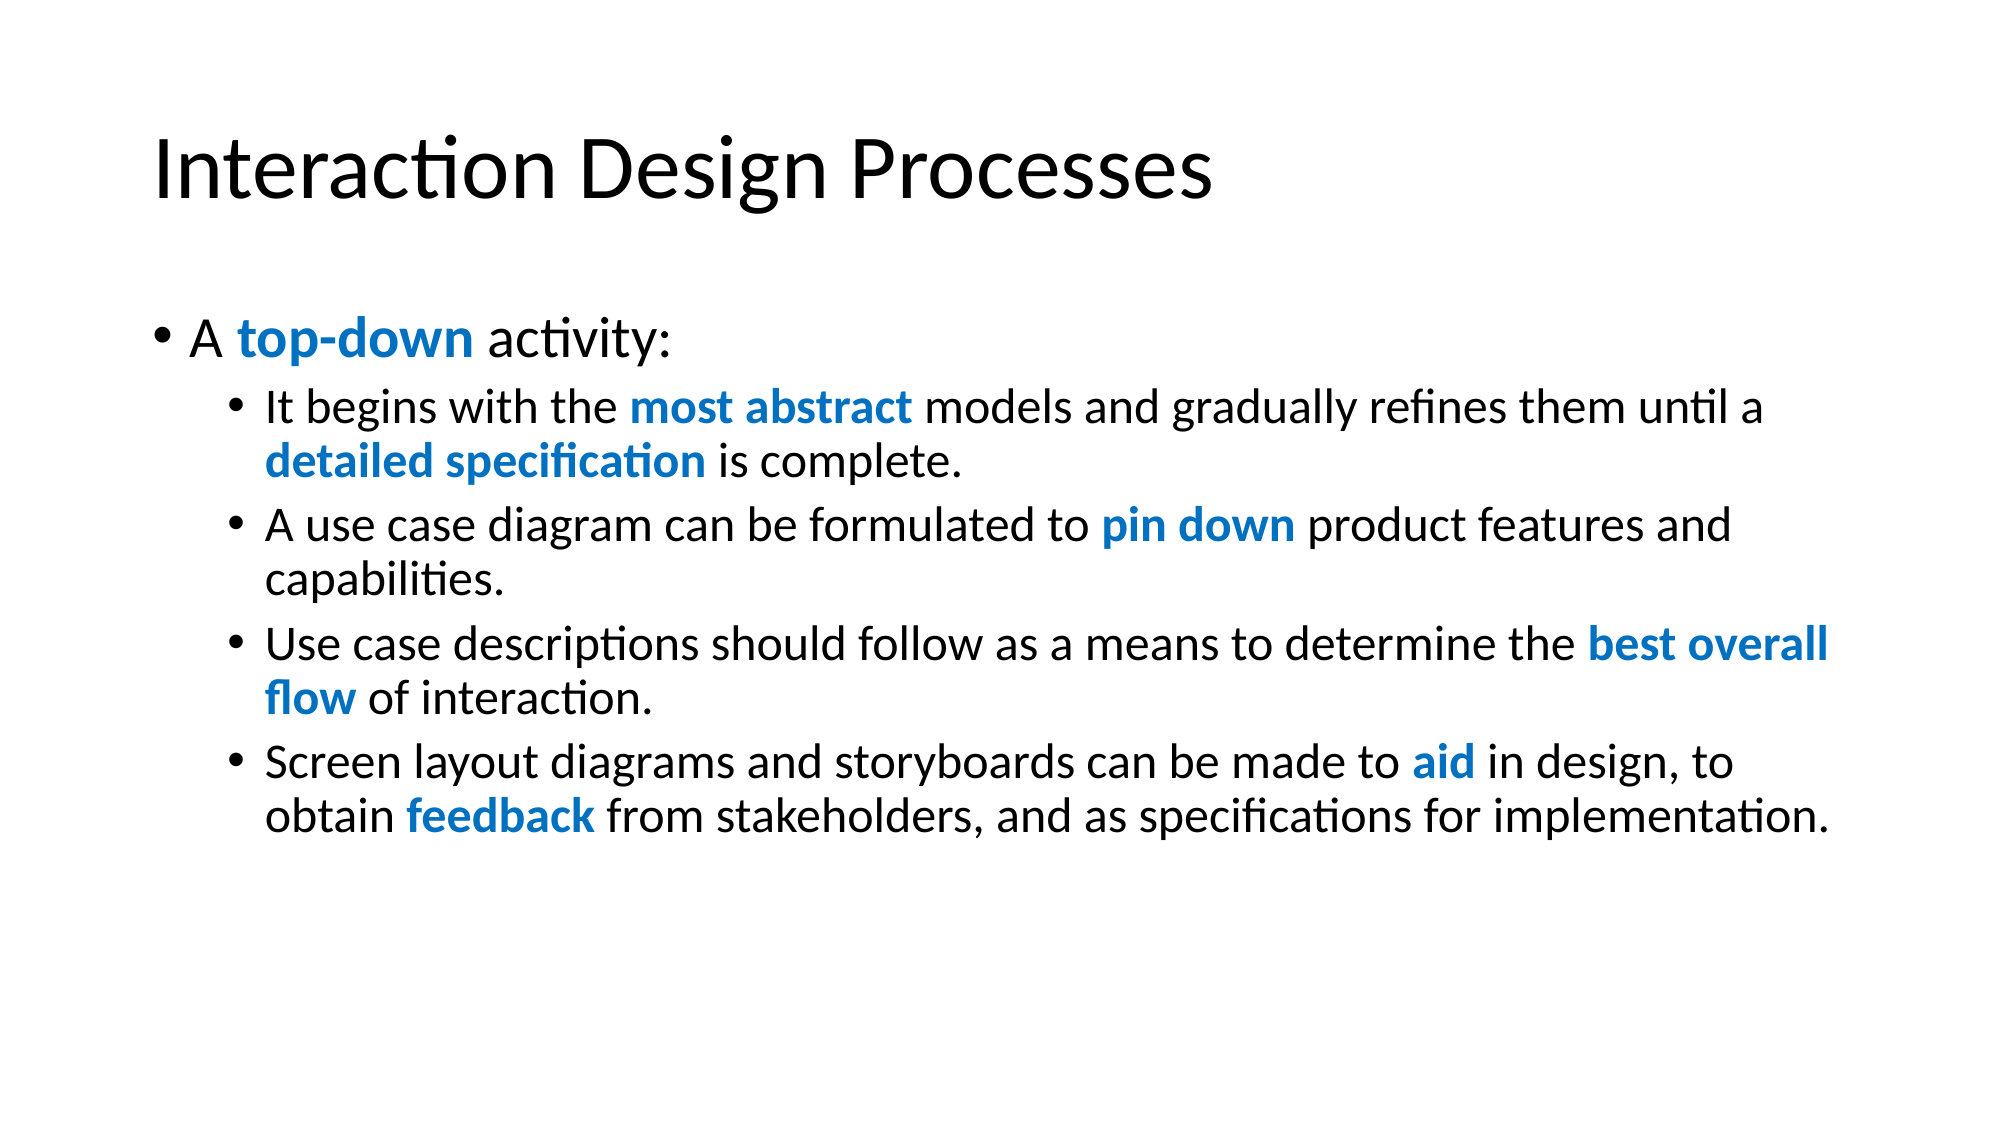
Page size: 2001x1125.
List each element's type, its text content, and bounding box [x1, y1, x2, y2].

list A top-down activity: It begins with the most abstract models and gradually refines them until a detailed specification is complete. A use case diagram can be formulated to pin down product features and capabilities. Use case descriptions should follow as a means to determine the best overall flow of interaction. Screen layout diagrams and storyboards can be made to aid in design, to obtain feedback from stakeholders, and as specifications for implementation. [137, 299, 1863, 1014]
title Interaction Design Processes [137, 59, 1863, 278]
